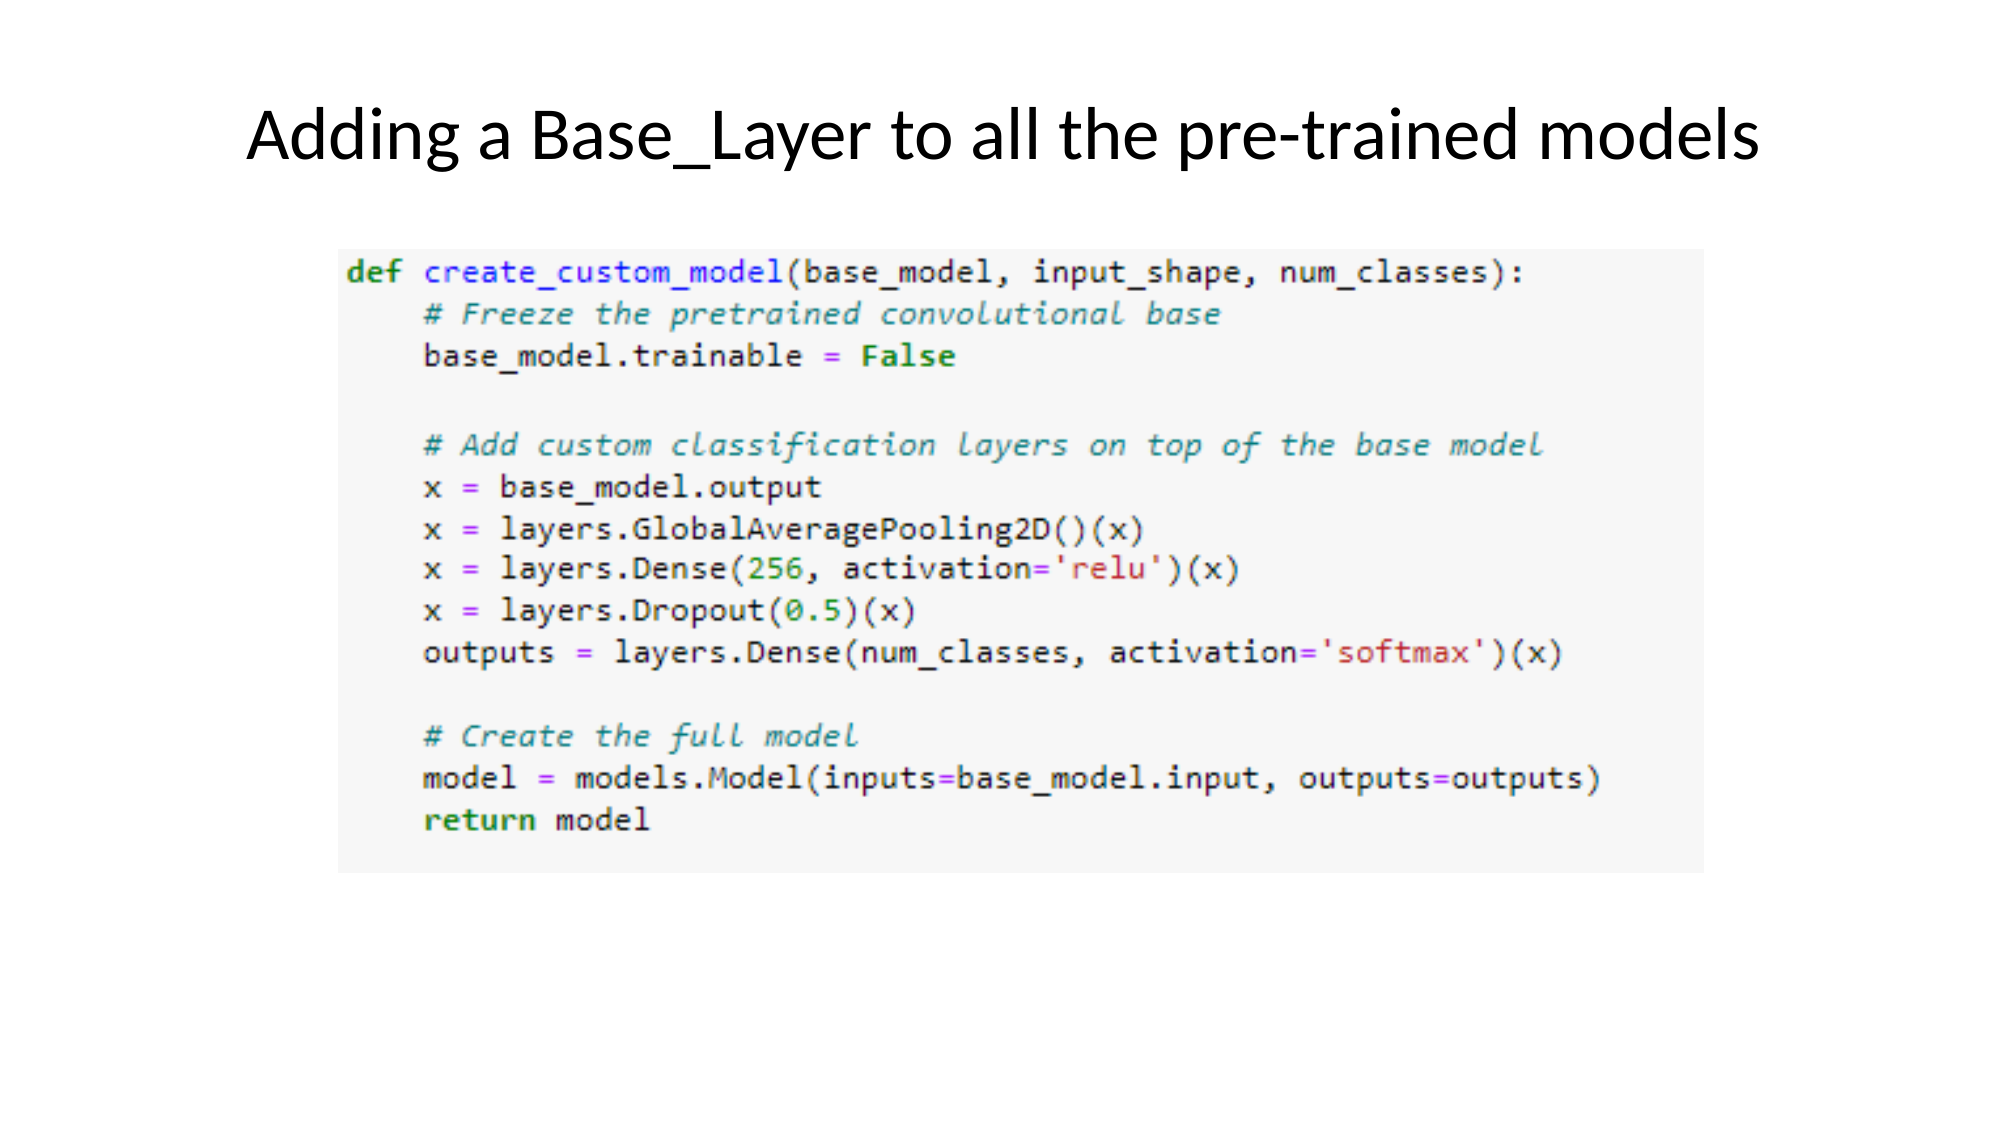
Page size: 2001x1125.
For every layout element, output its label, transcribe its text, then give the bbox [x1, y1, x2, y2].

picture [338, 249, 1704, 873]
text_box Adding a Base_Layer to all the pre-trained models [231, 77, 1811, 183]
